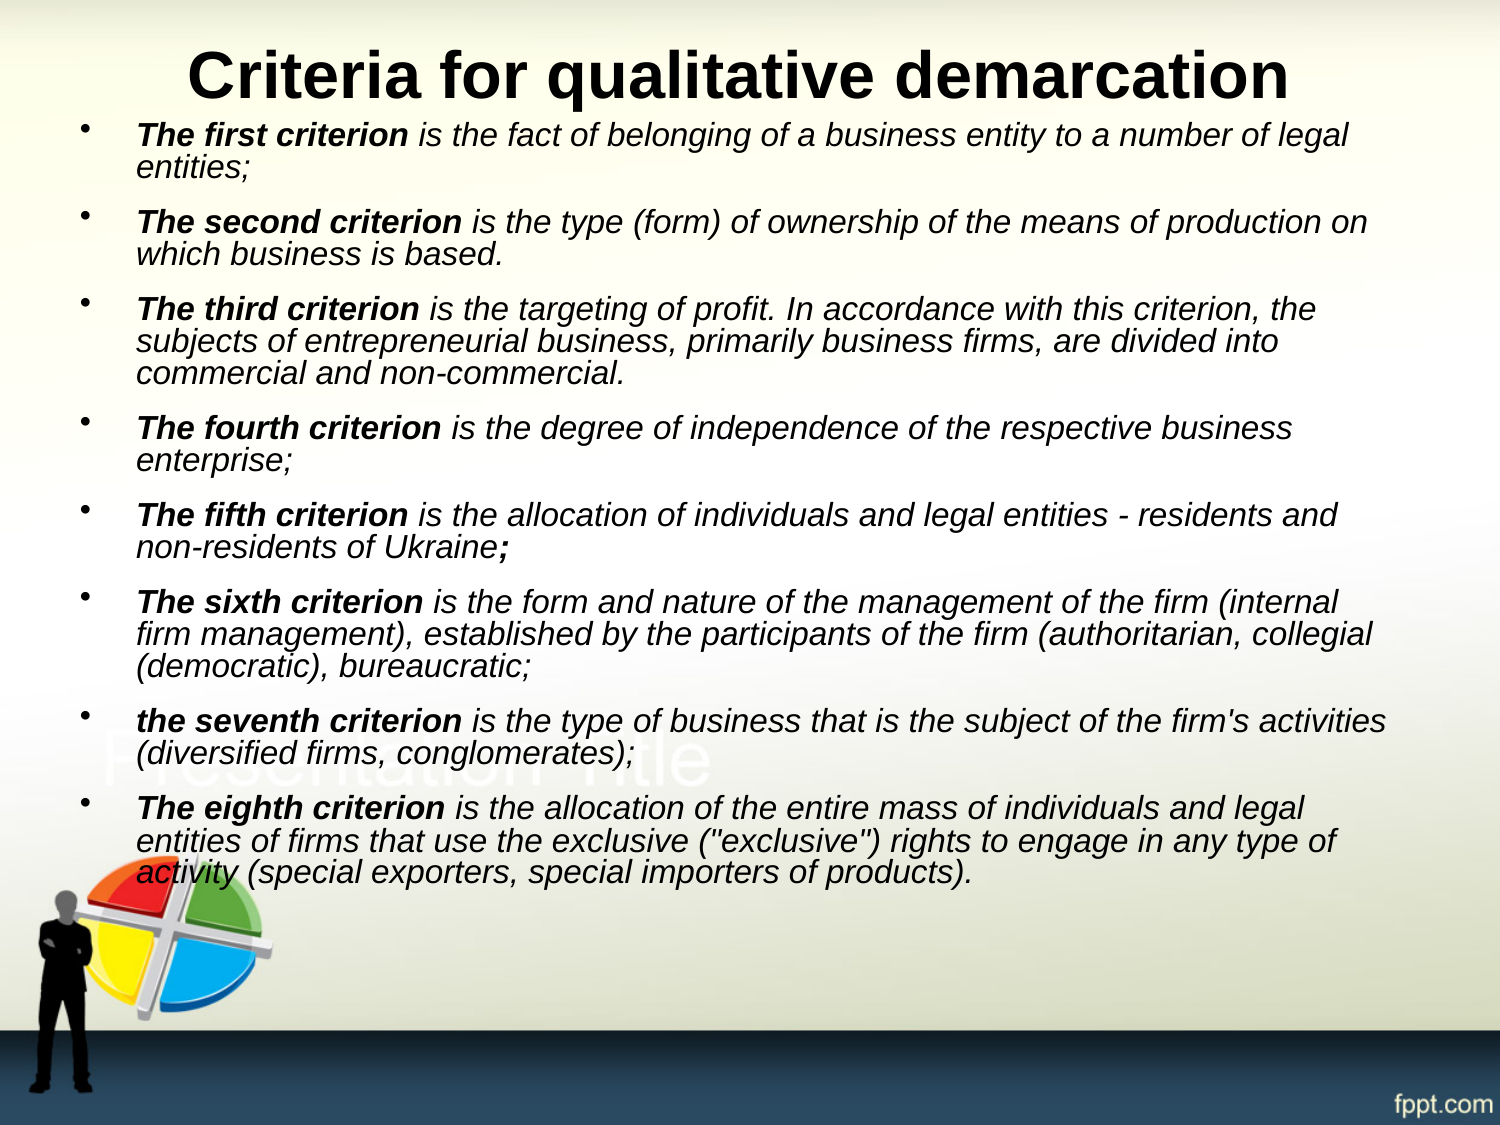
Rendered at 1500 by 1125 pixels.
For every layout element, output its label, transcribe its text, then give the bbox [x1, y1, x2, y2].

title Criteria for qualitative demarcation [64, 30, 1416, 113]
picture [0, 0, 1500, 1125]
list The first criterion is the fact of belonging of a business entity to a number of legal entities; The second criterion is the type (form) of ownership of the means of production on which business is based. The third criterion is the targeting of profit. In accordance with this criterion, the subjects of entrepreneurial business, primarily business firms, are divided into commercial and non-commercial. The fourth criterion is the degree of independence of the respective business enterprise; The fifth criterion is the allocation of individuals and legal entities - residents and non-residents of Ukraine; The sixth criterion is the form and nature of the management of the firm (internal firm management), established by the participants of the firm (authoritarian, collegial (democratic), bureaucratic; the seventh criterion is the type of business that is the subject of the firm's activities (diversified firms, conglomerates); The eighth criterion is the allocation of the entire mass of individuals and legal entities of firms that use the exclusive ("exclusive") rights to engage in any type of activity (special exporters, special importers of products). [64, 113, 1416, 1000]
